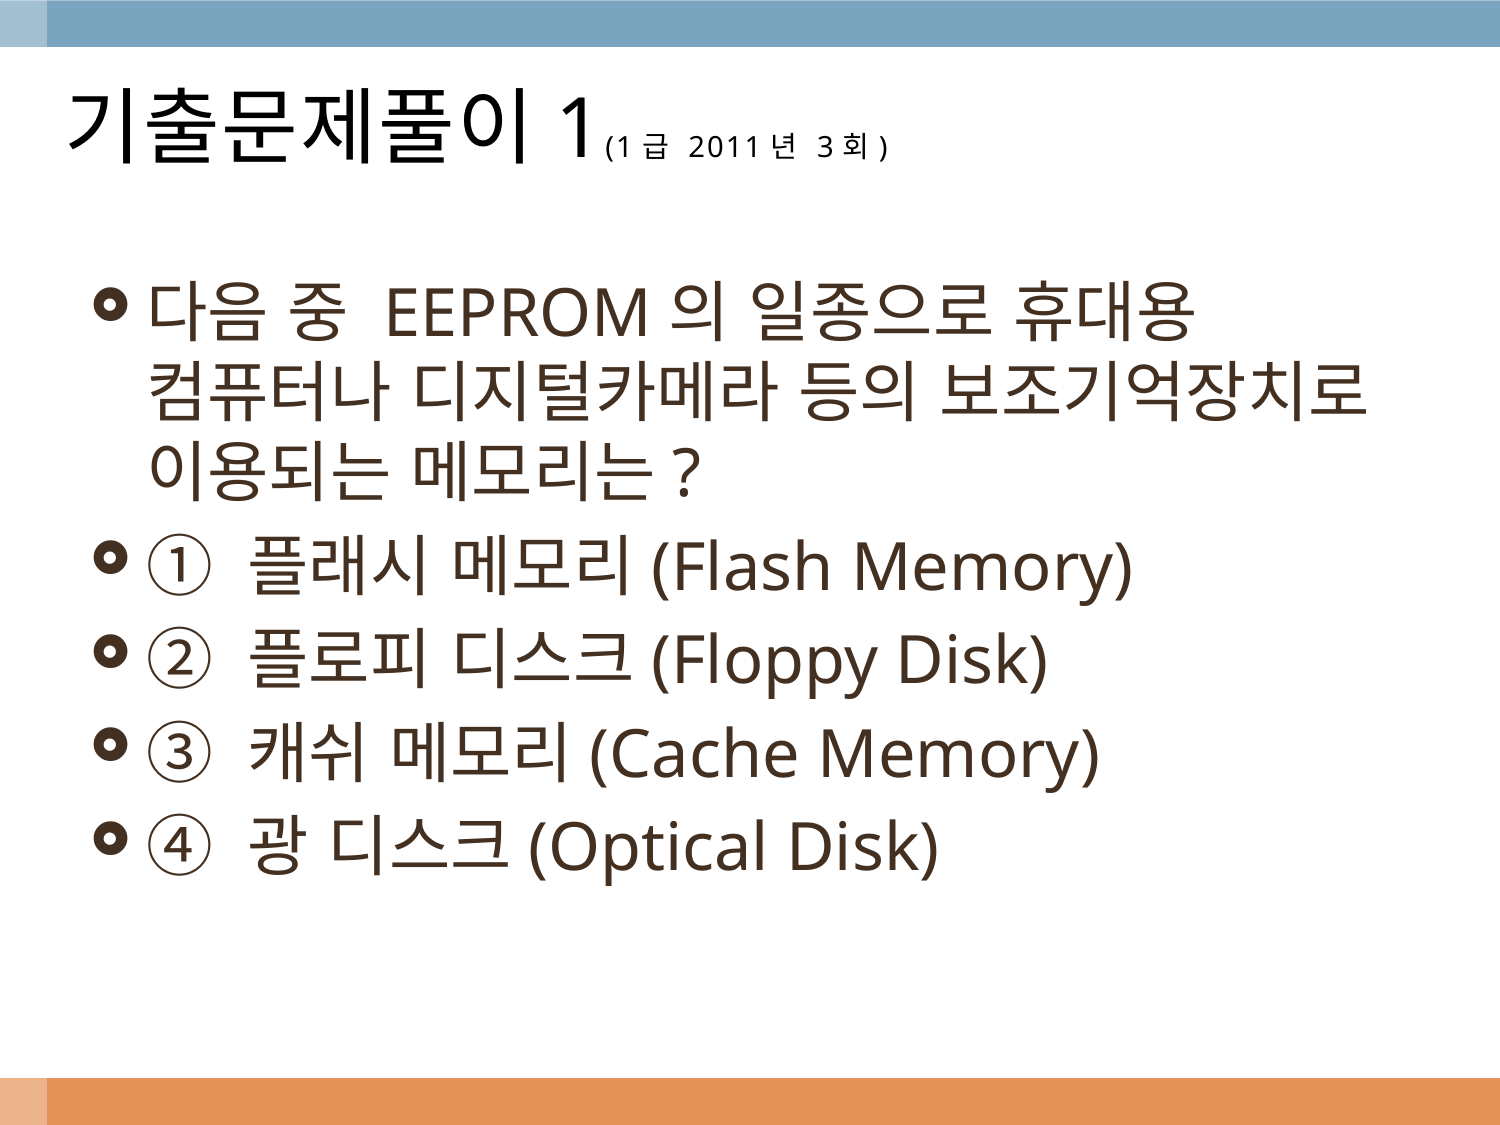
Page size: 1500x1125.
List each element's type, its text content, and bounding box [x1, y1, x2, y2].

title 기출문제풀이1(1급 2011년 3회) [49, 46, 1454, 202]
list 다음 중 EEPROM의 일종으로 휴대용 컴퓨터나 디지털카메라 등의 보조기억장치로 이용되는 메모리는? ① 플래시 메모리(Flash Memory) ② 플로피 디스크(Floppy Disk) ③ 캐쉬 메모리(Cache Memory) ④ 광 디스크(Optical Disk) [75, 262, 1425, 1005]
